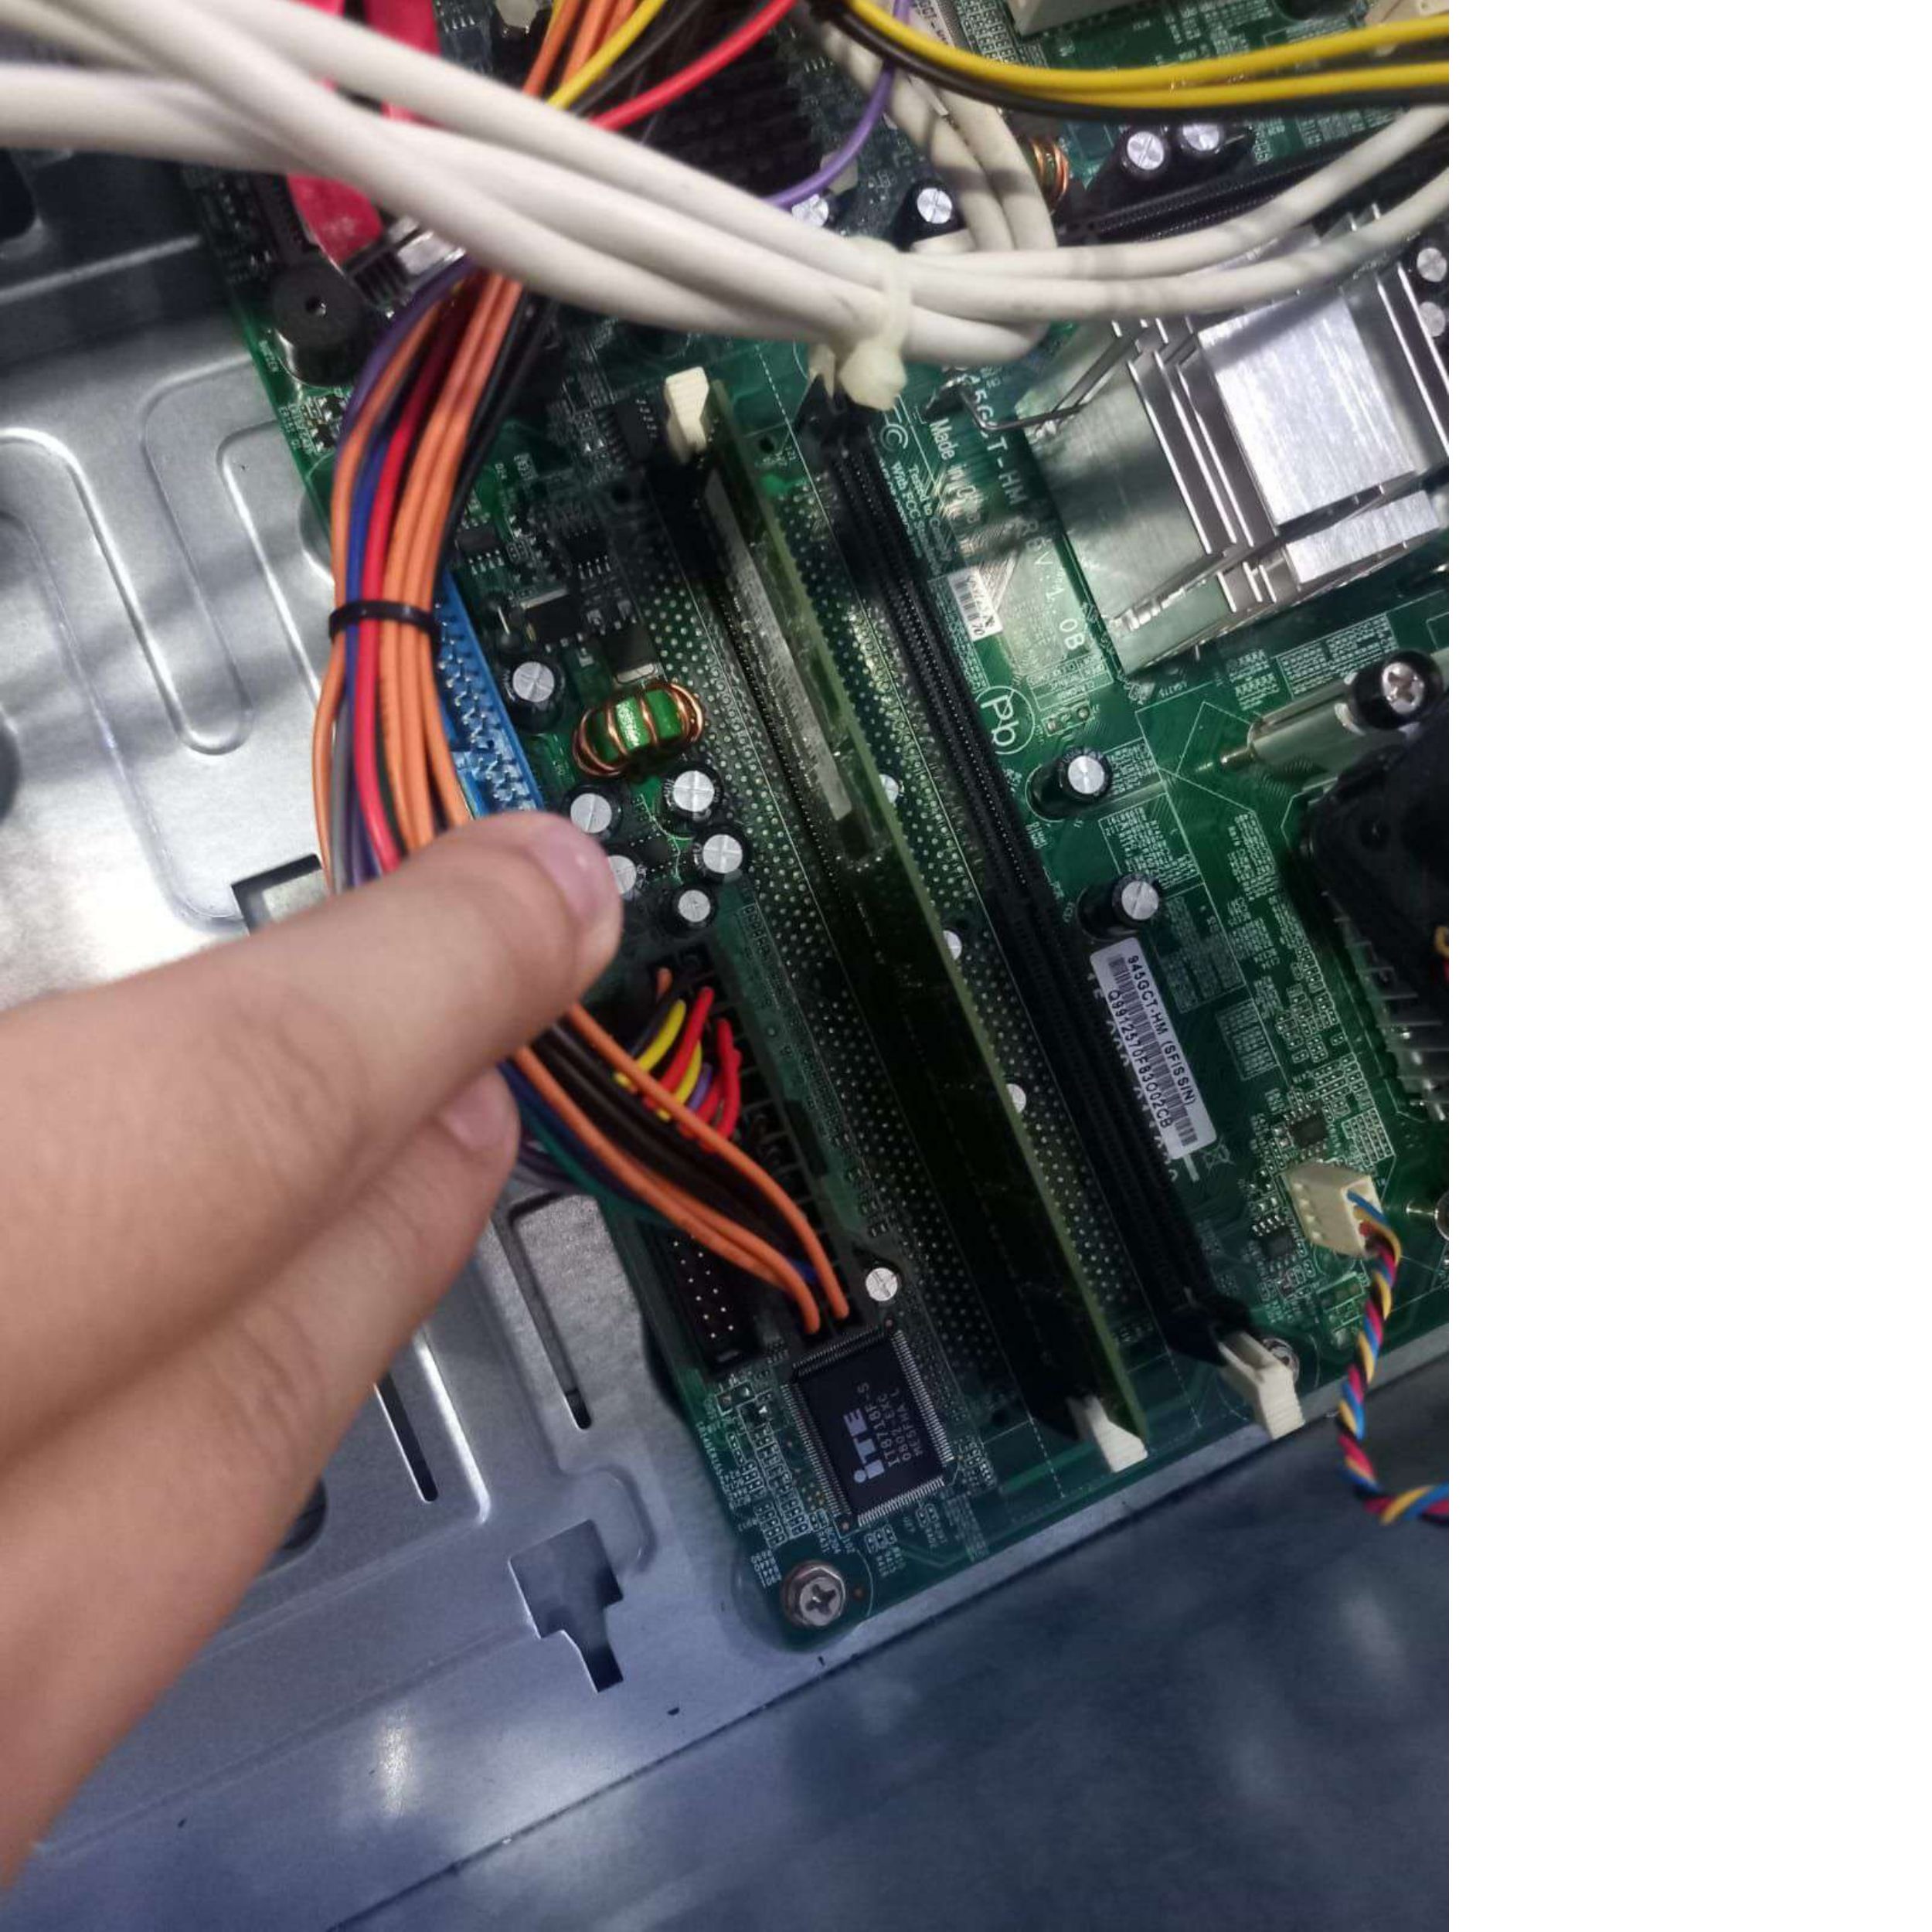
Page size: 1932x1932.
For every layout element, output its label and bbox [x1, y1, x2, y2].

picture [0, 0, 1450, 1932]
